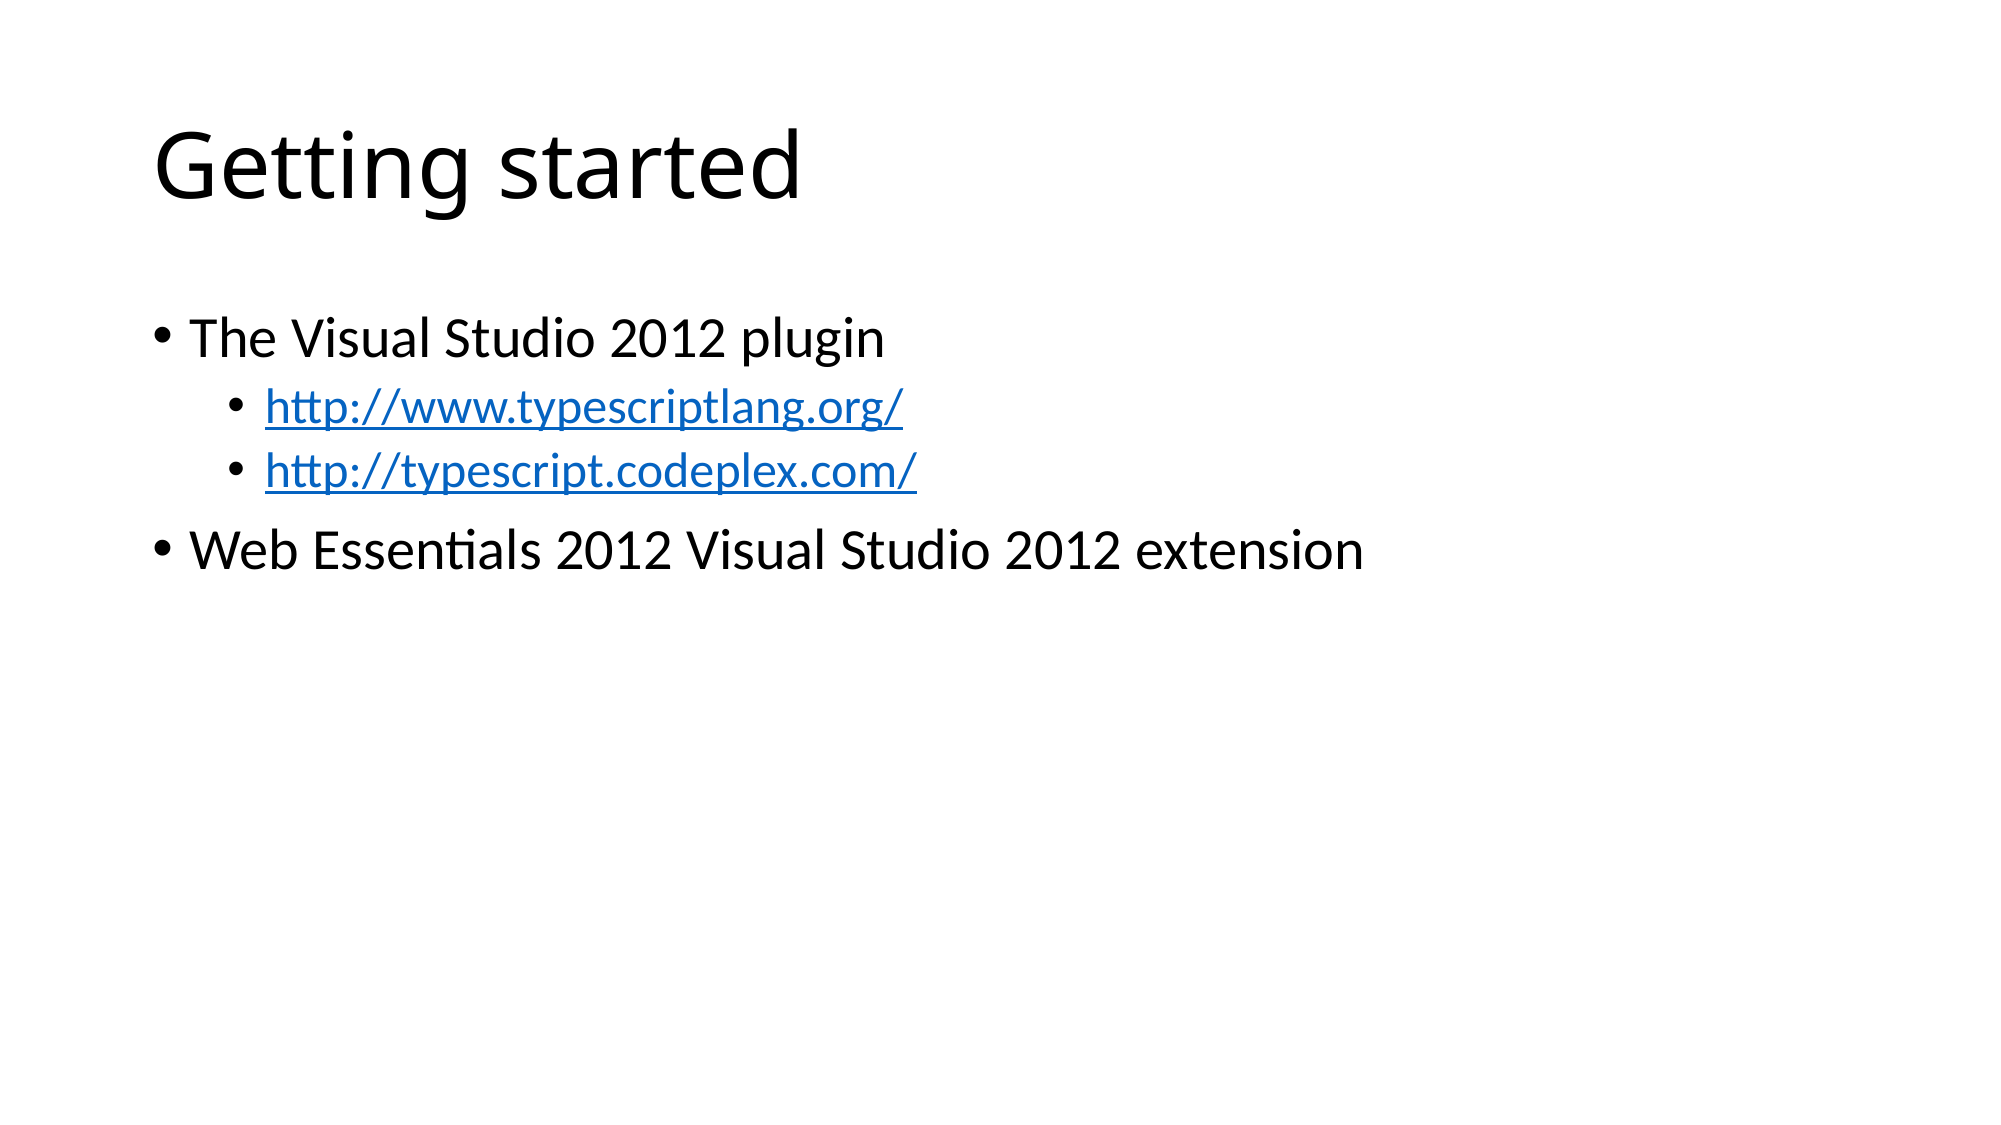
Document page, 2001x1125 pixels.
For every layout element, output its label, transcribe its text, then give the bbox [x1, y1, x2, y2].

list The Visual Studio 2012 plugin http://www.typescriptlang.org/ http://typescript.codeplex.com/ Web Essentials 2012 Visual Studio 2012 extension [137, 299, 1863, 1014]
title Getting started [137, 59, 1863, 278]
